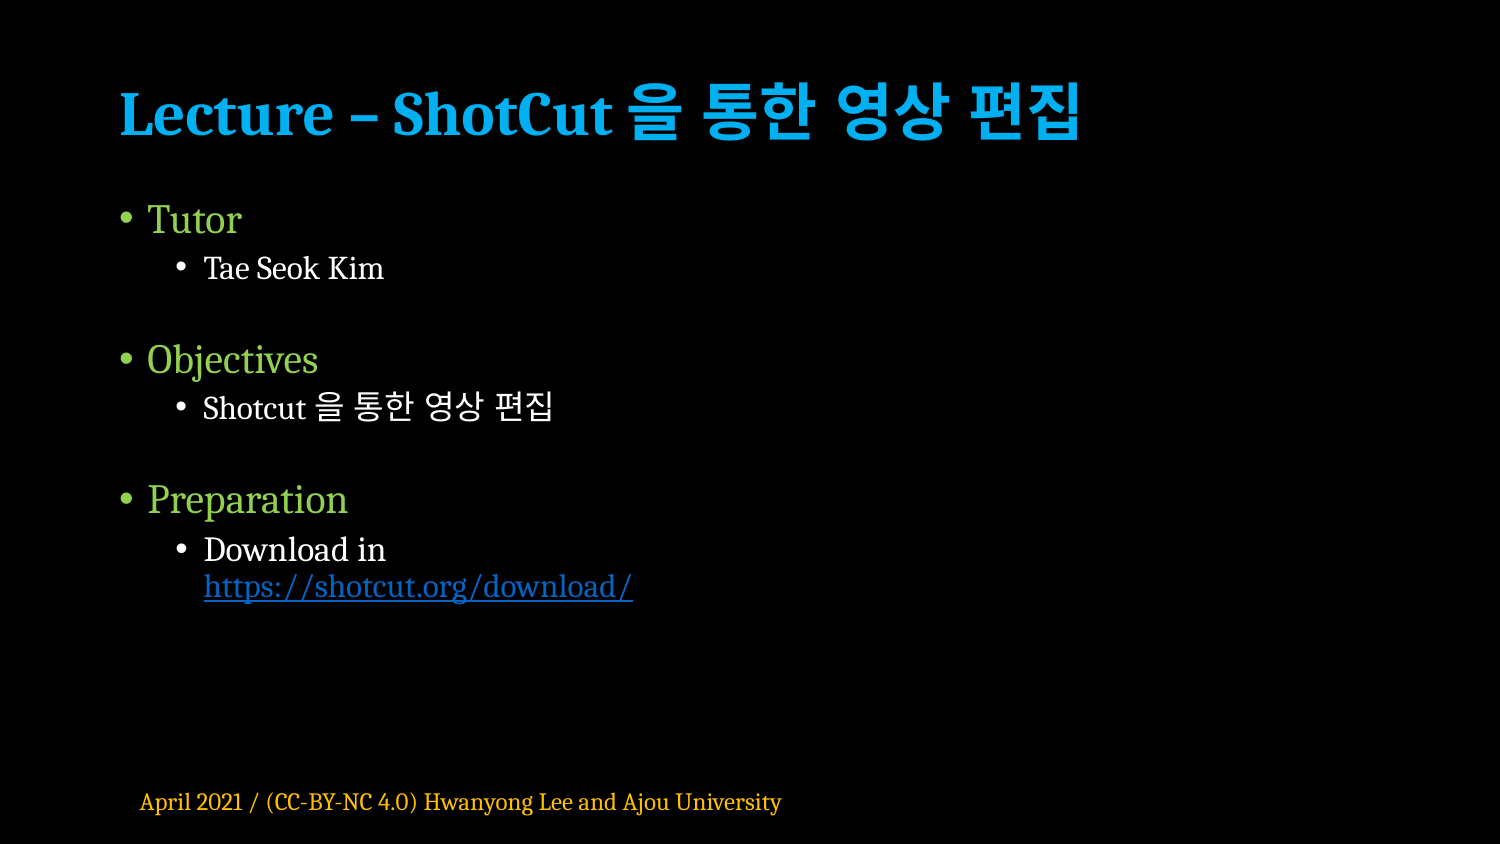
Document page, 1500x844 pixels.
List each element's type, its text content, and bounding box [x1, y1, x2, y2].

list Tutor Tae Seok Kim Objectives Shotcut을 통한 영상 편집 Preparation Download in https://shotcut.org/download/ [104, 190, 1302, 772]
title Lecture – ShotCut을 통한 영상 편집 [104, 49, 1270, 181]
text_box April 2021 / (CC-BY-NC 4.0) Hwanyong Lee and Ajou University [124, 781, 799, 823]
